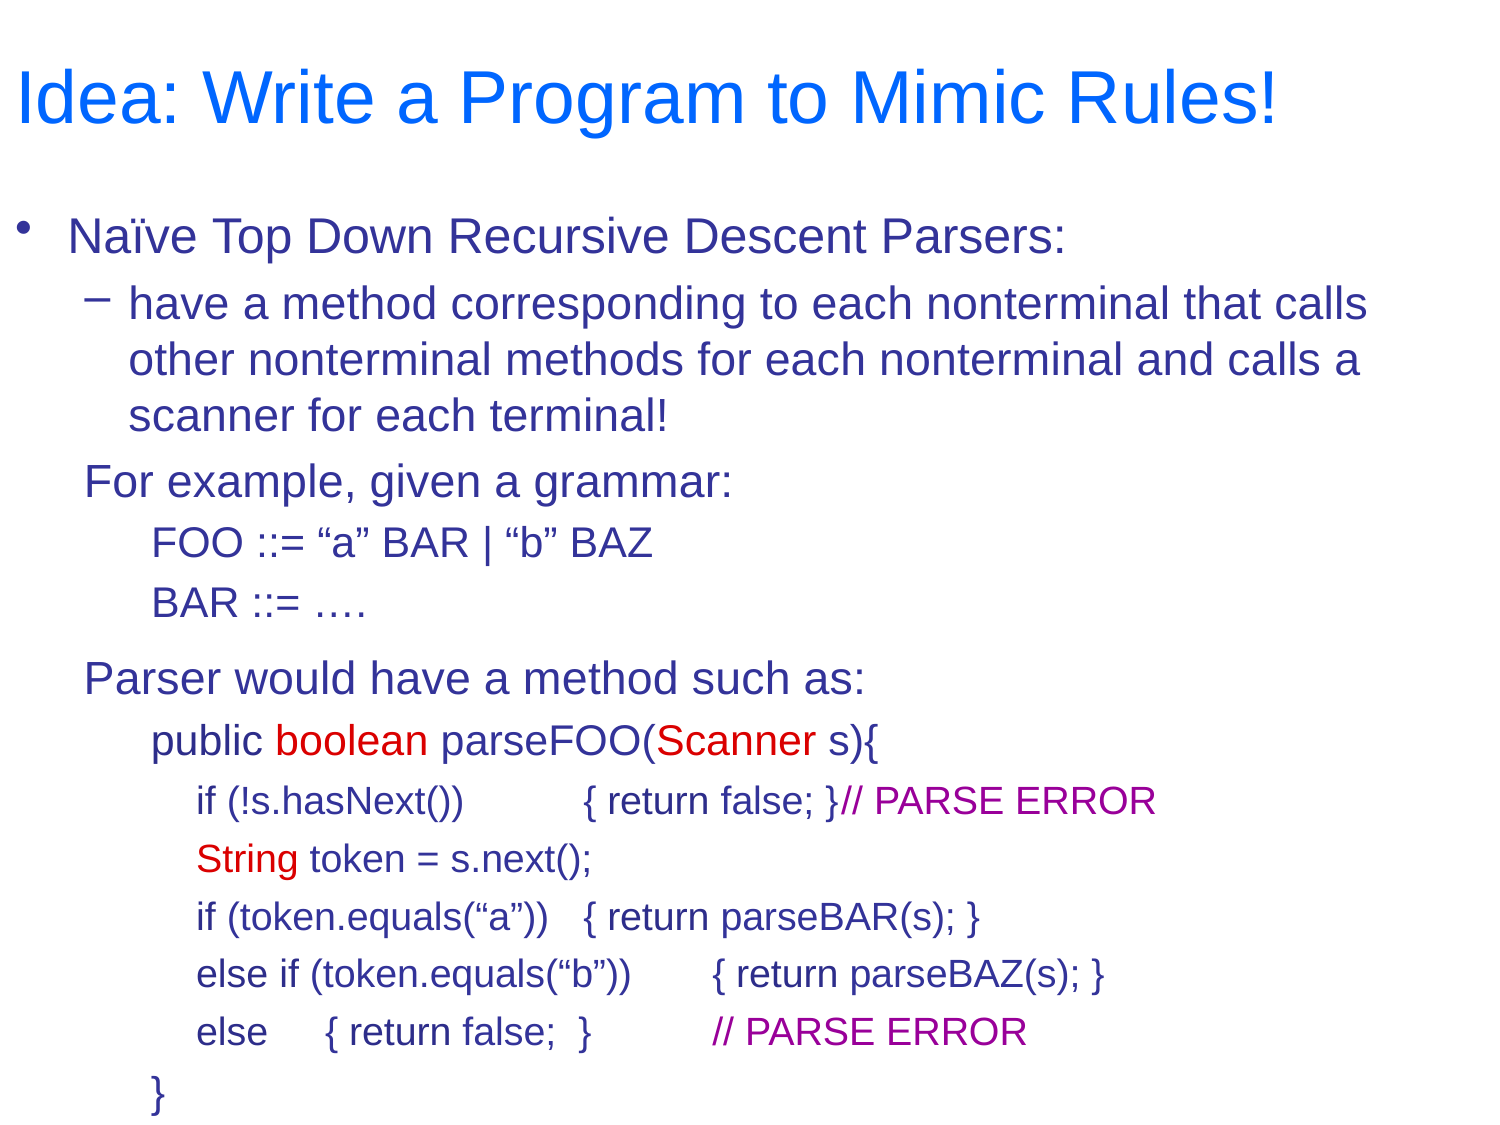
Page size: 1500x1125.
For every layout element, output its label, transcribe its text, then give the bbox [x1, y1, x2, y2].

title Idea: Write a Program to Mimic Rules! [0, 0, 1500, 188]
list Naïve Top Down Recursive Descent Parsers: have a method corresponding to each nonterminal that calls other nonterminal methods for each nonterminal and calls a scanner for each terminal! For example, given a grammar: FOO ::= “a” BAR | “b” BAZ BAR ::= …. Parser would have a method such as: public boolean parseFOO(Scanner s){ if (!s.hasNext()) { return false; } // PARSE ERROR String token = s.next(); if (token.equals(“a”)) { return parseBAR(s); } else if (token.equals(“b”)) { return parseBAZ(s); } else { return false; } // PARSE ERROR } [0, 196, 1500, 1125]
